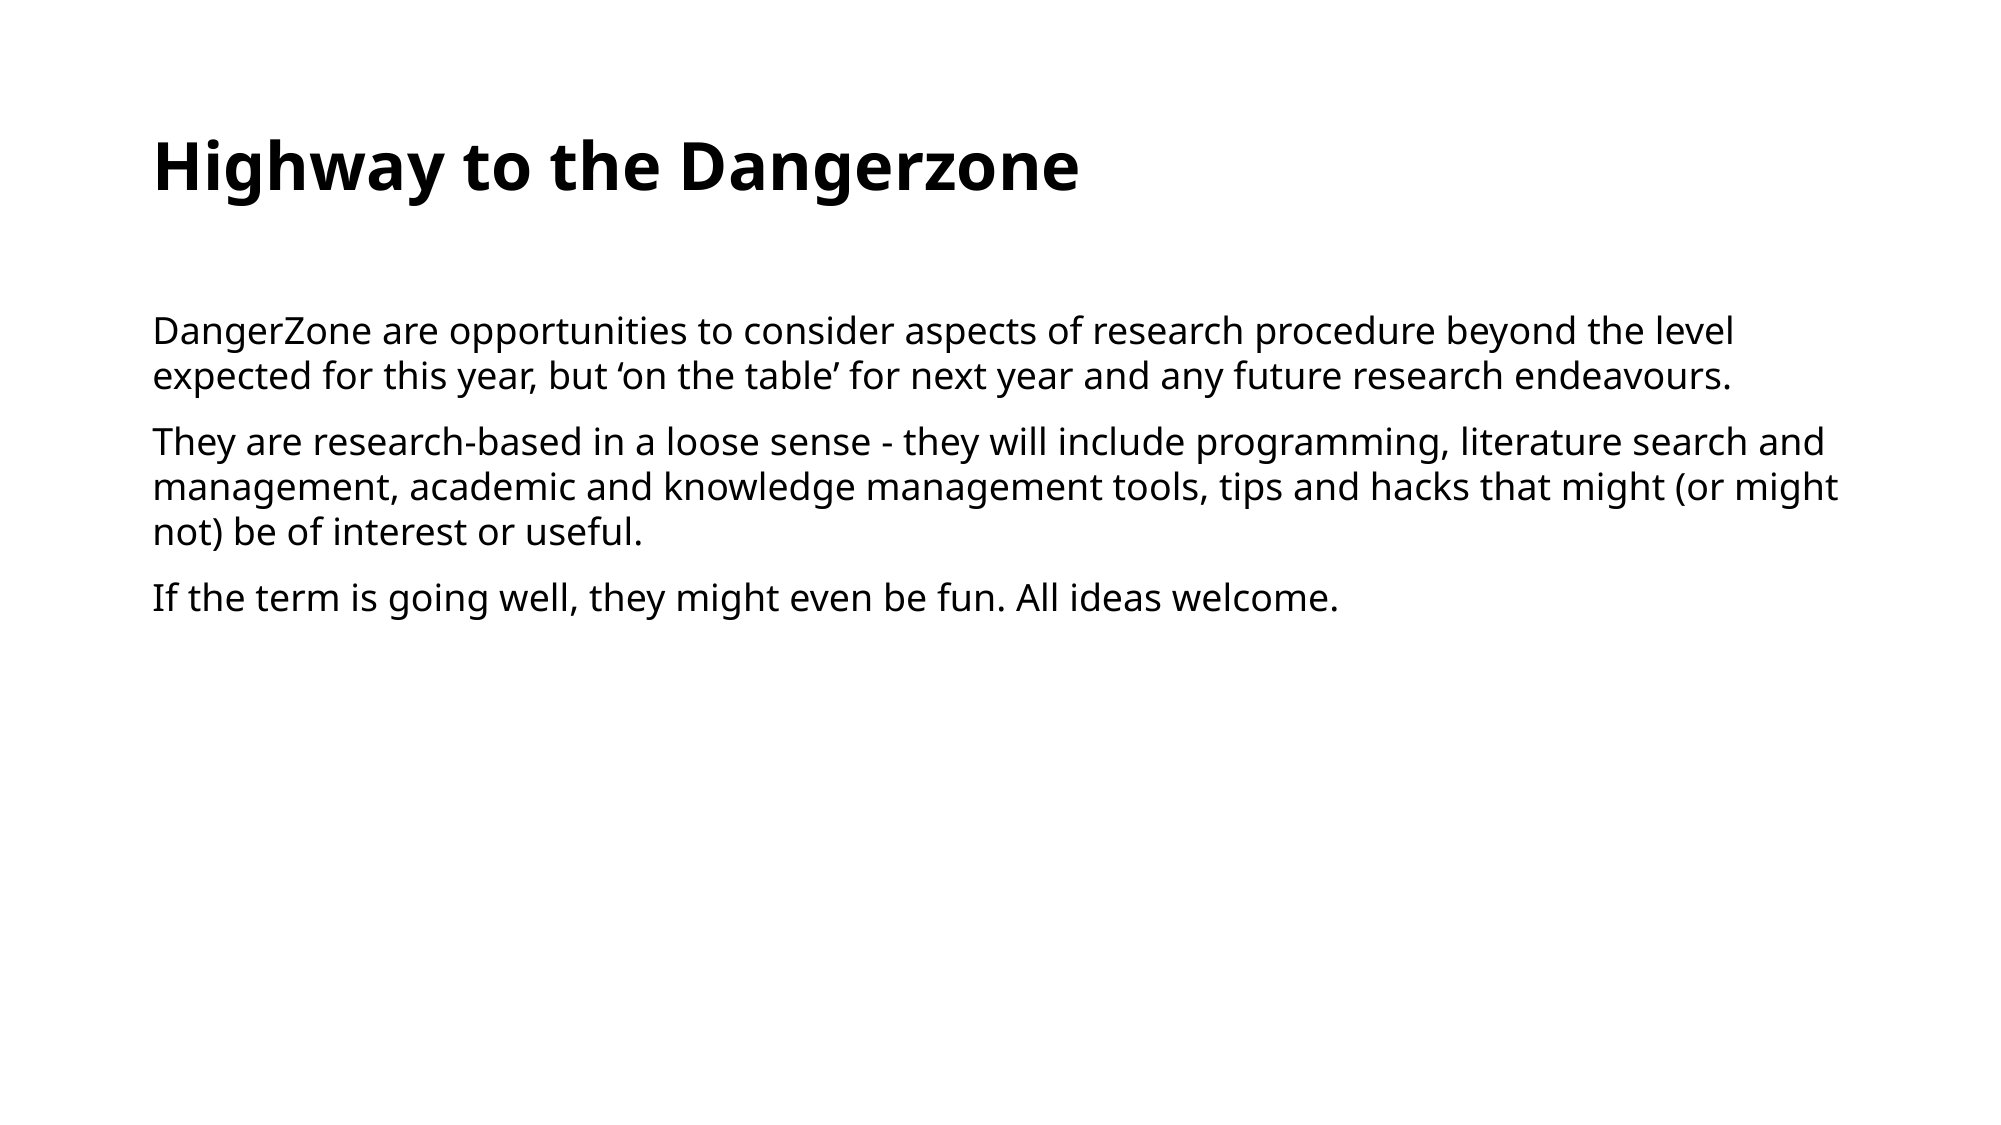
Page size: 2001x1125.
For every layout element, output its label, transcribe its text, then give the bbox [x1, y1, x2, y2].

title Highway to the Dangerzone [137, 59, 1779, 278]
list DangerZone are opportunities to consider aspects of research procedure beyond the level expected for this year, but ‘on the table’ for next year and any future research endeavours. They are research-based in a loose sense - they will include programming, literature search and management, academic and knowledge management tools, tips and hacks that might (or might not) be of interest or useful. If the term is going well, they might even be fun. All ideas welcome. [137, 299, 1863, 1014]
